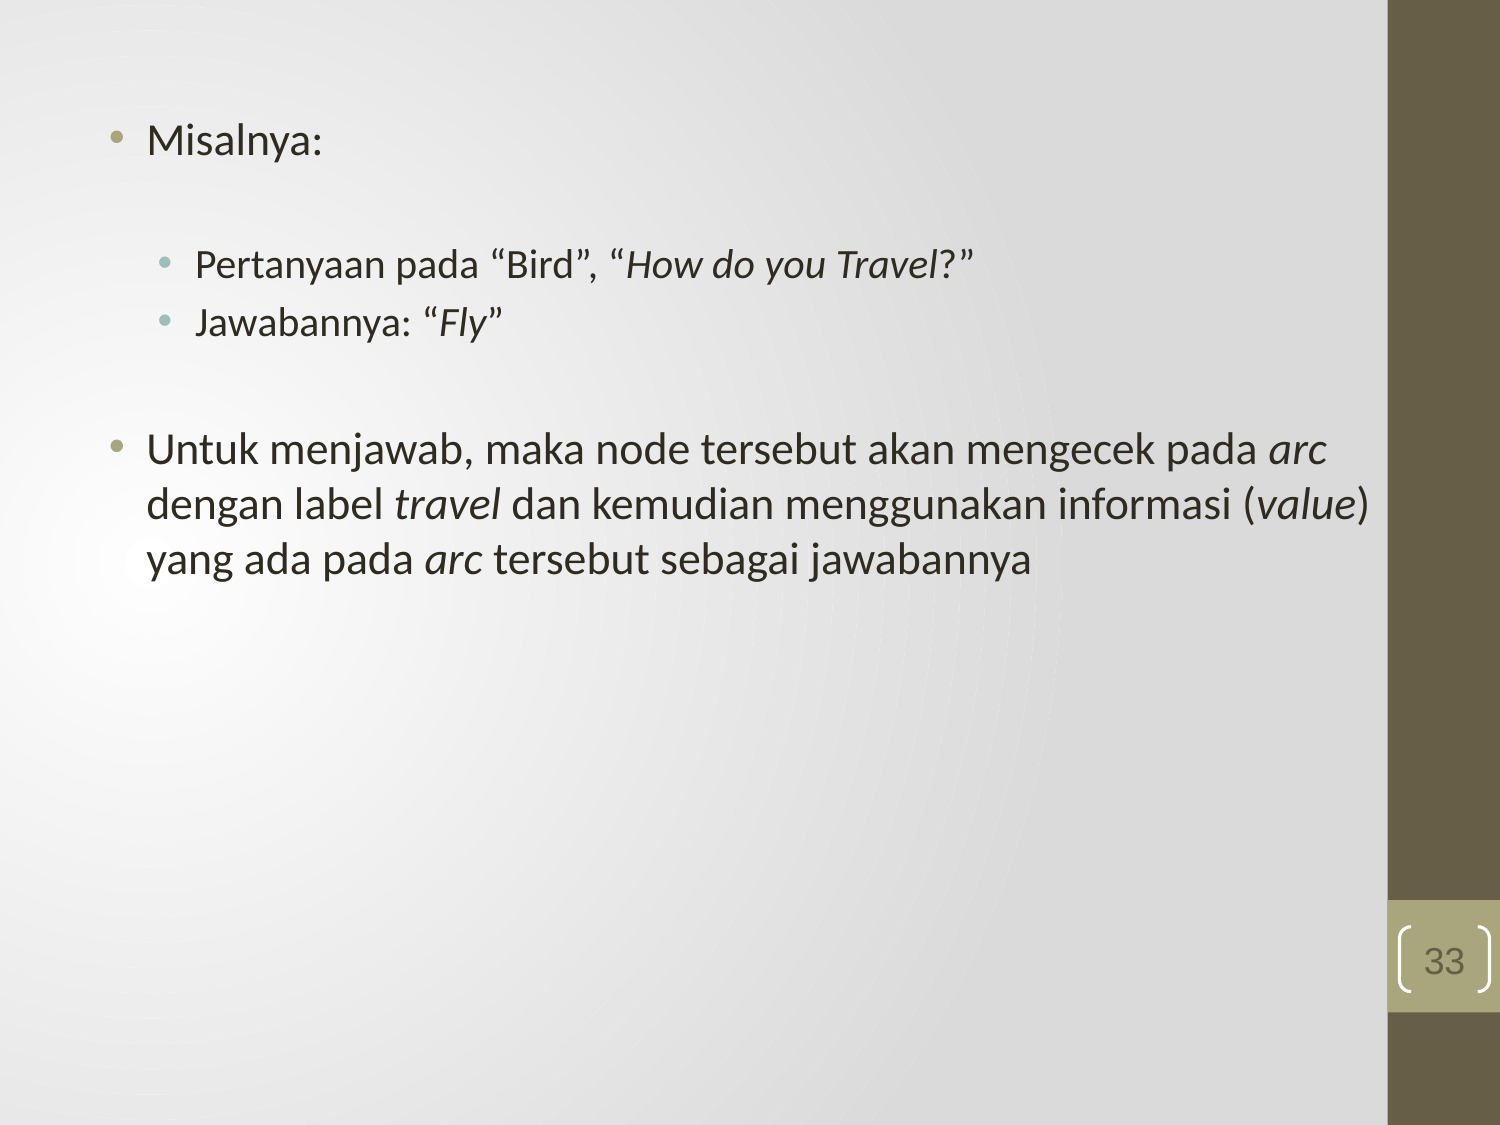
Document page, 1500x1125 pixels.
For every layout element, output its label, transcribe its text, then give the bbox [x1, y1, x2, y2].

list Misalnya: Pertanyaan pada “Bird”, “How do you Travel?” Jawabannya: “Fly” Untuk menjawab, maka node tersebut akan mengecek pada arc dengan label travel dan kemudian menggunakan informasi (value) yang ada pada arc tersebut sebagai jawabannya [75, 101, 1425, 1006]
slide_number 33 [1397, 925, 1492, 994]
